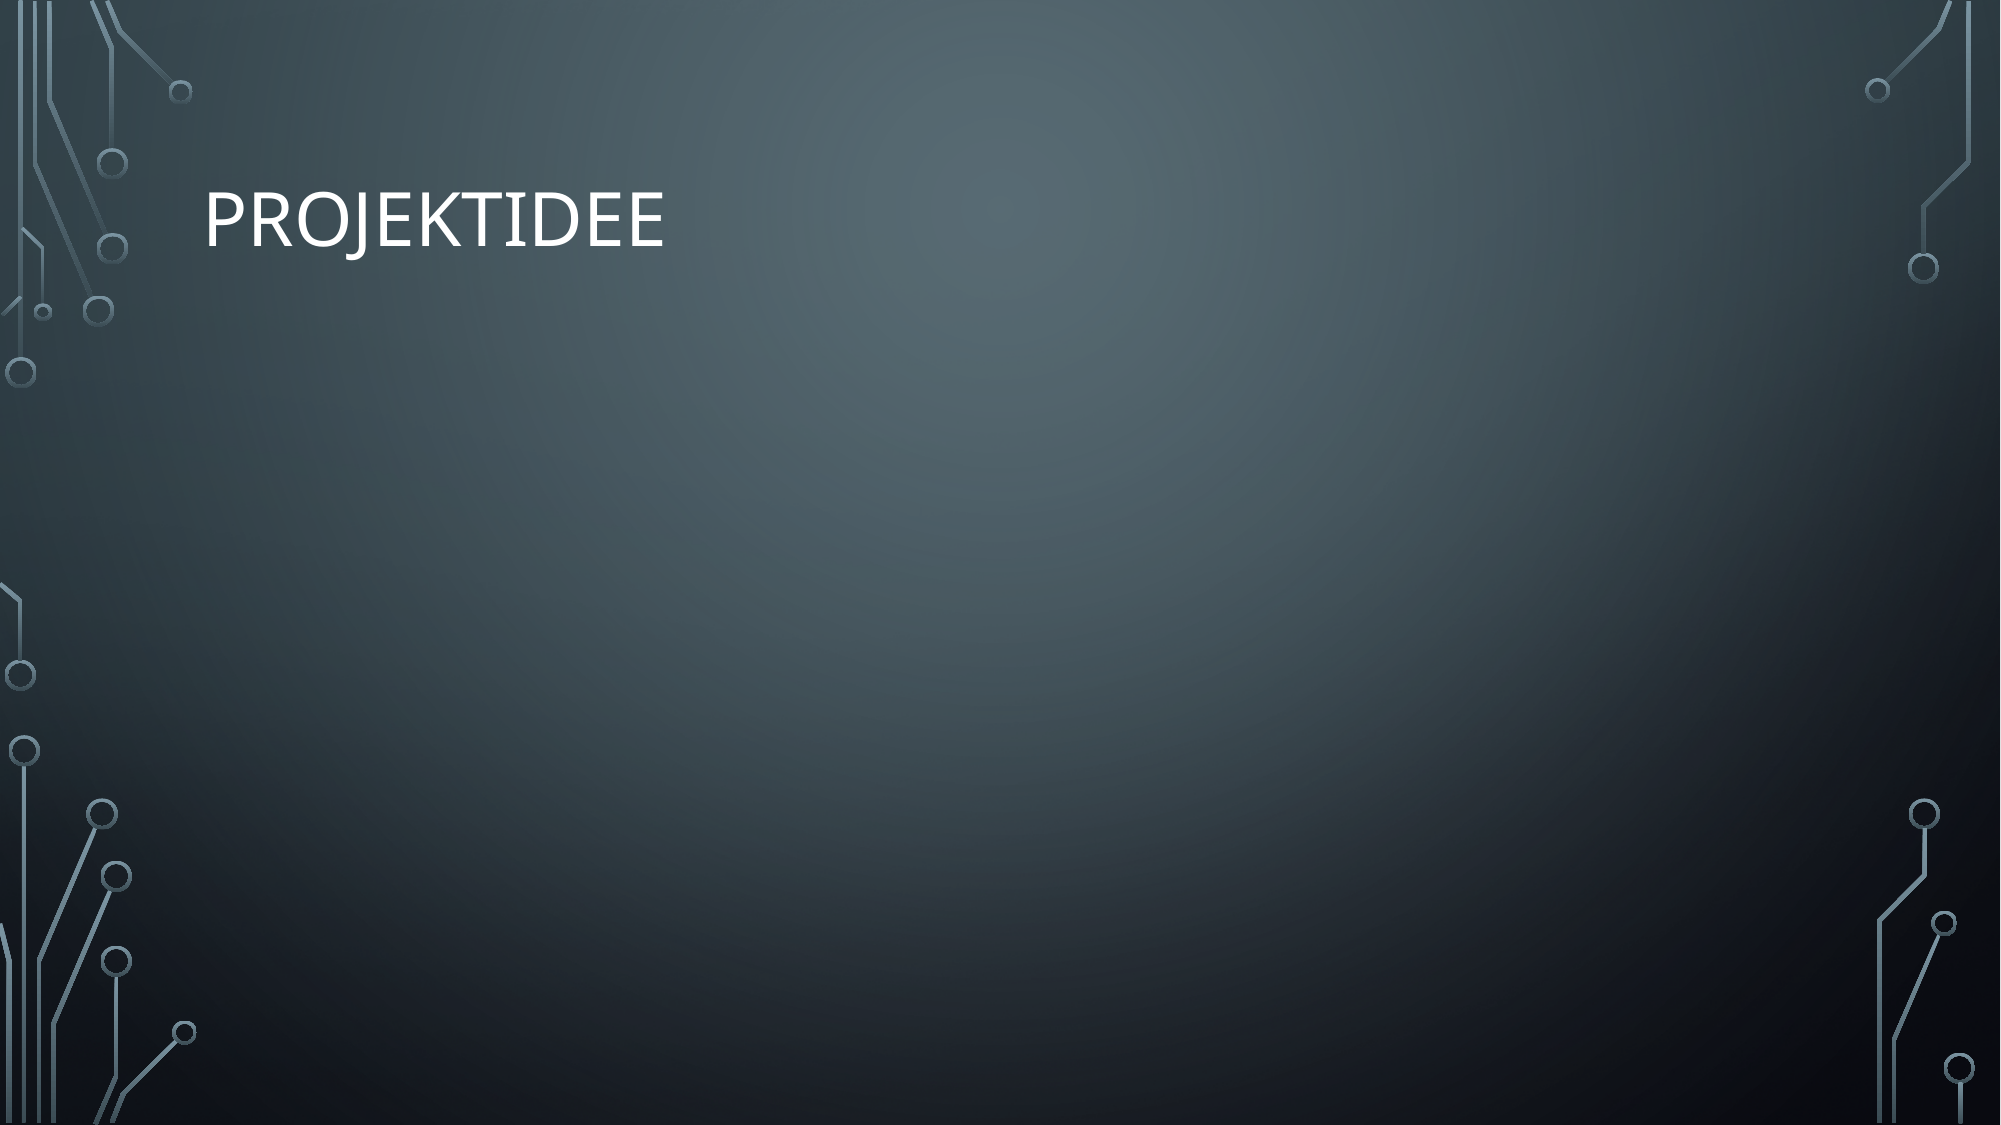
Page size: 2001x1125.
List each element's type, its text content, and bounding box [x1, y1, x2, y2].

title Projektidee [187, 101, 1813, 344]
